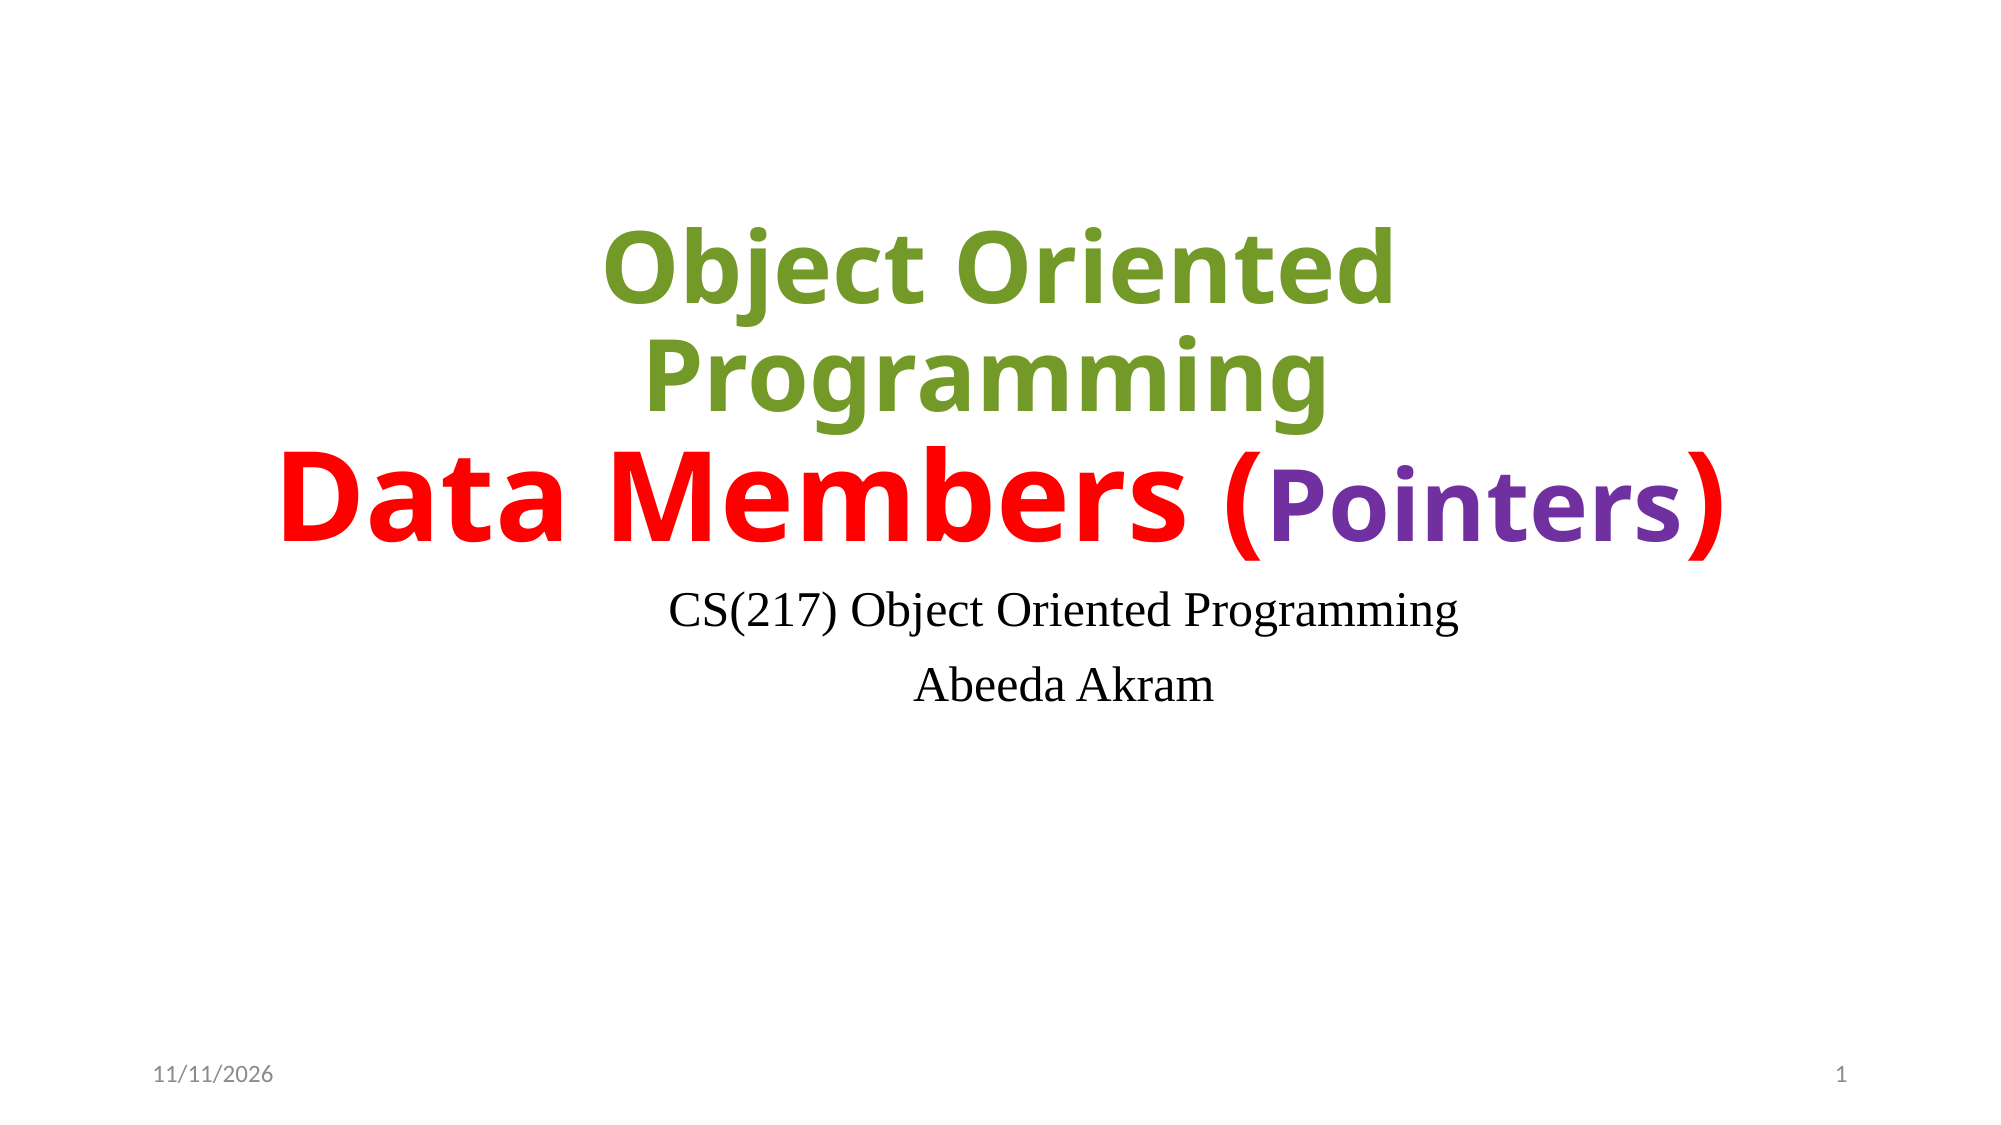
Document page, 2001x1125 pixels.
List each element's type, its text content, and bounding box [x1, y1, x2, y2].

title Object Oriented Programming Data Members (Pointers) [249, 184, 1750, 576]
slide_number 1 [1412, 1042, 1863, 1103]
subtitle CS(217) Object Oriented Programming Abeeda Akram [313, 575, 1814, 848]
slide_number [137, 1042, 588, 1103]
